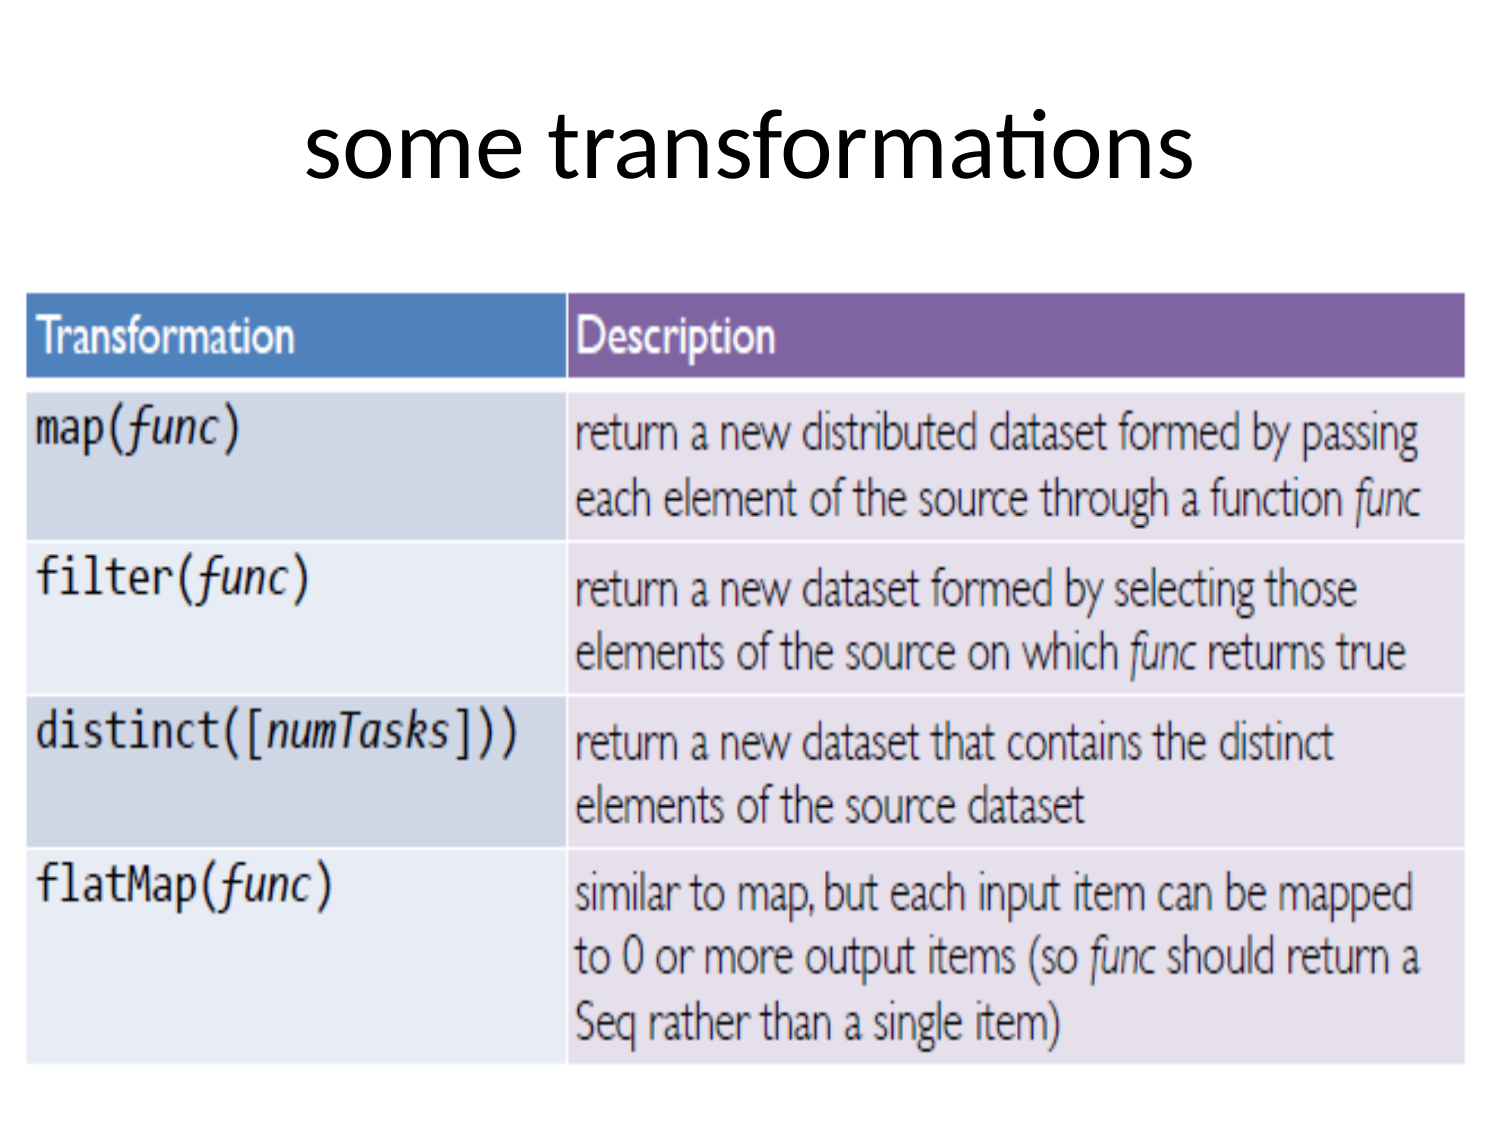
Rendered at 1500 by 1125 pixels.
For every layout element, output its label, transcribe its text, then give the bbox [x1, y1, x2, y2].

title some transformations [75, 45, 1425, 233]
picture [0, 249, 1500, 1125]
